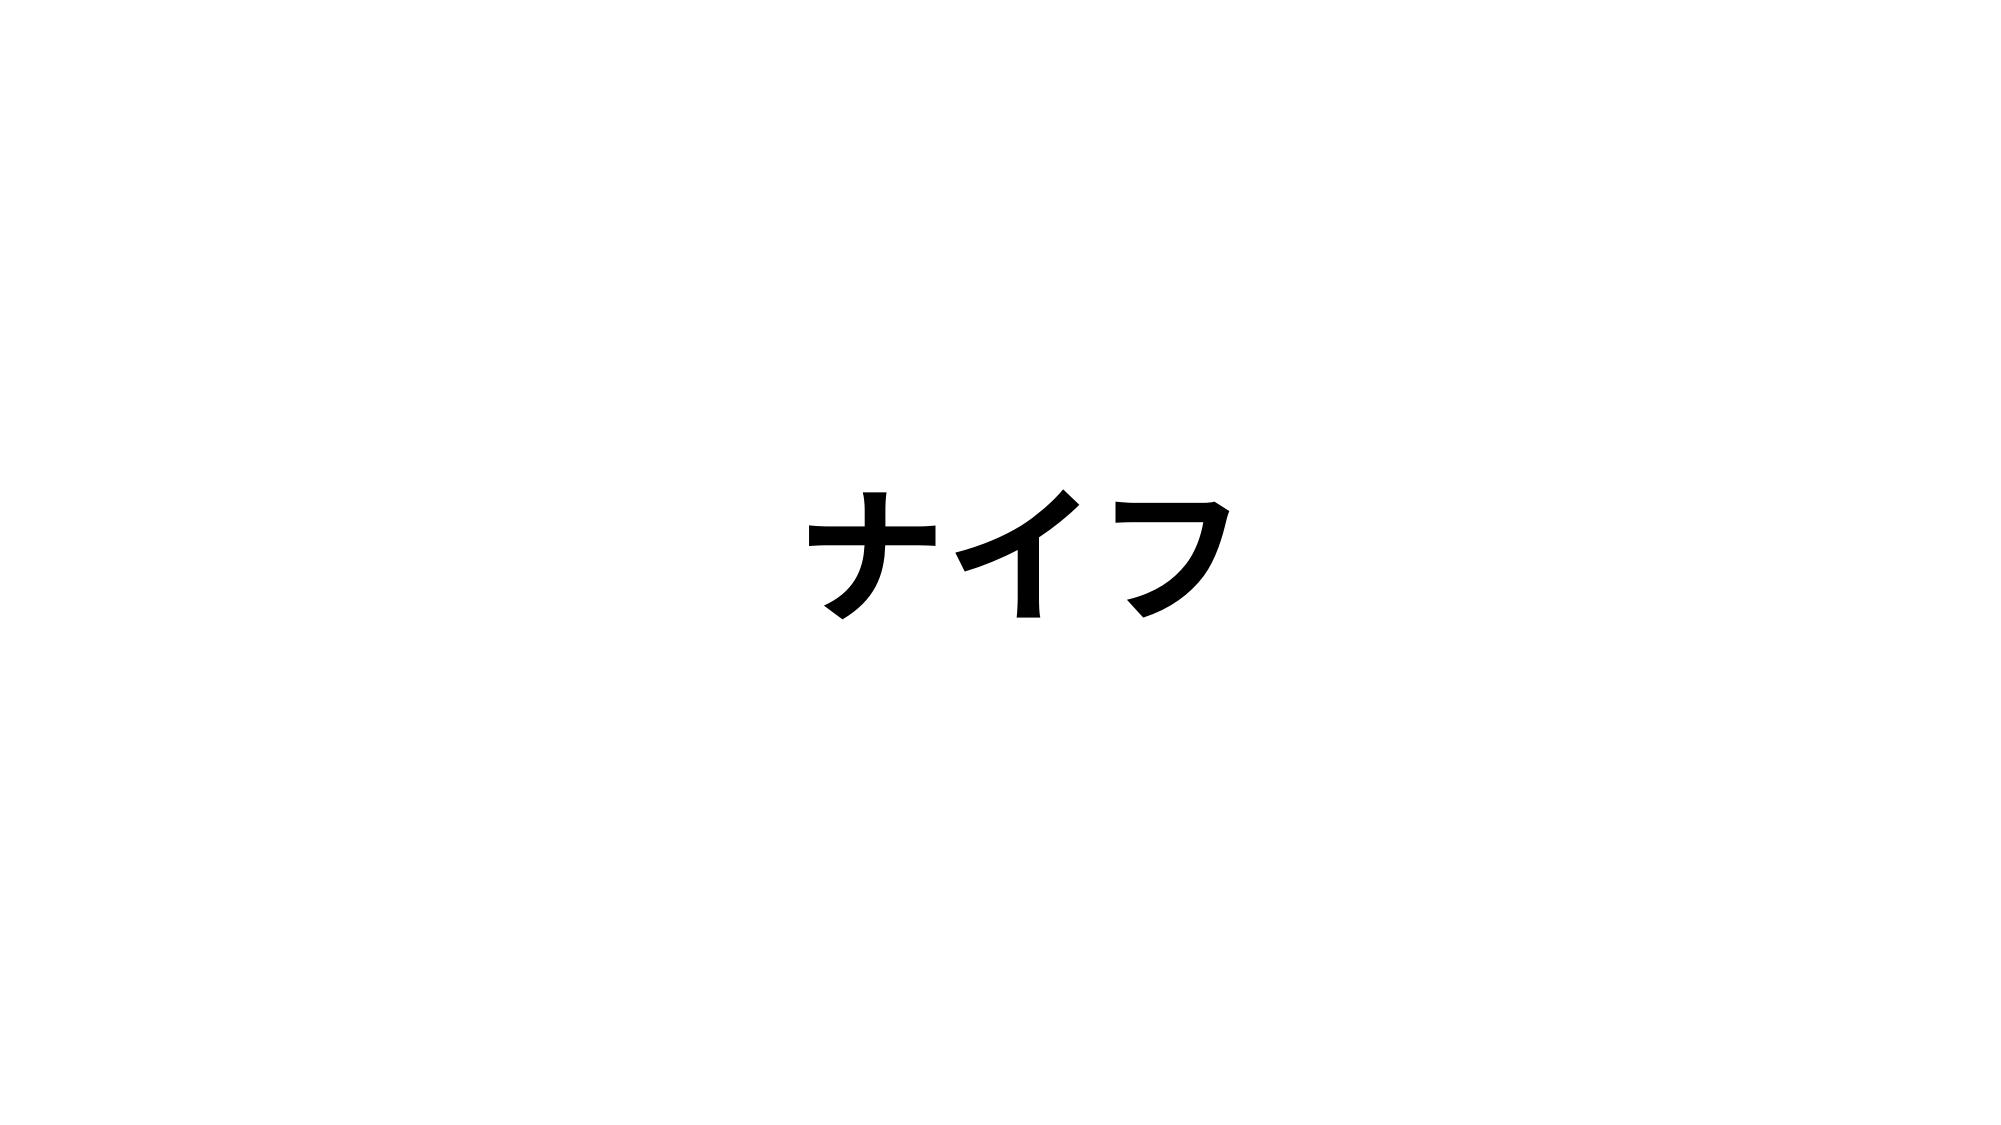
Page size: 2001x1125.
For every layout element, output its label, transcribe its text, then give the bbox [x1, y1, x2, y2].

title ナイフ [159, 453, 1885, 672]
